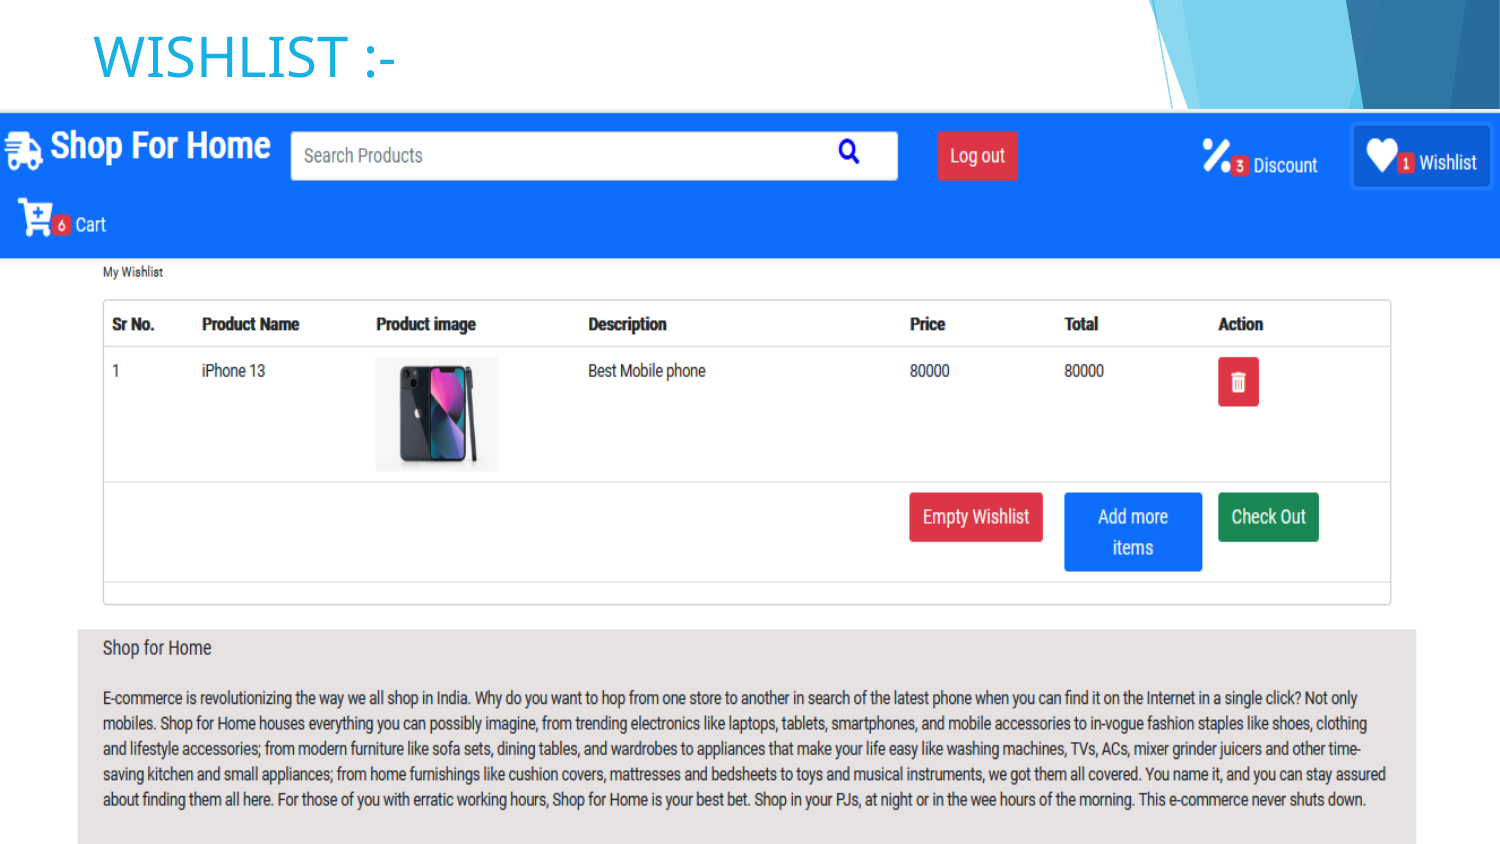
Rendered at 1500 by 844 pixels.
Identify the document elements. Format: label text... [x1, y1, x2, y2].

title WISHLIST :- [78, 13, 1137, 108]
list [0, 109, 1500, 844]
